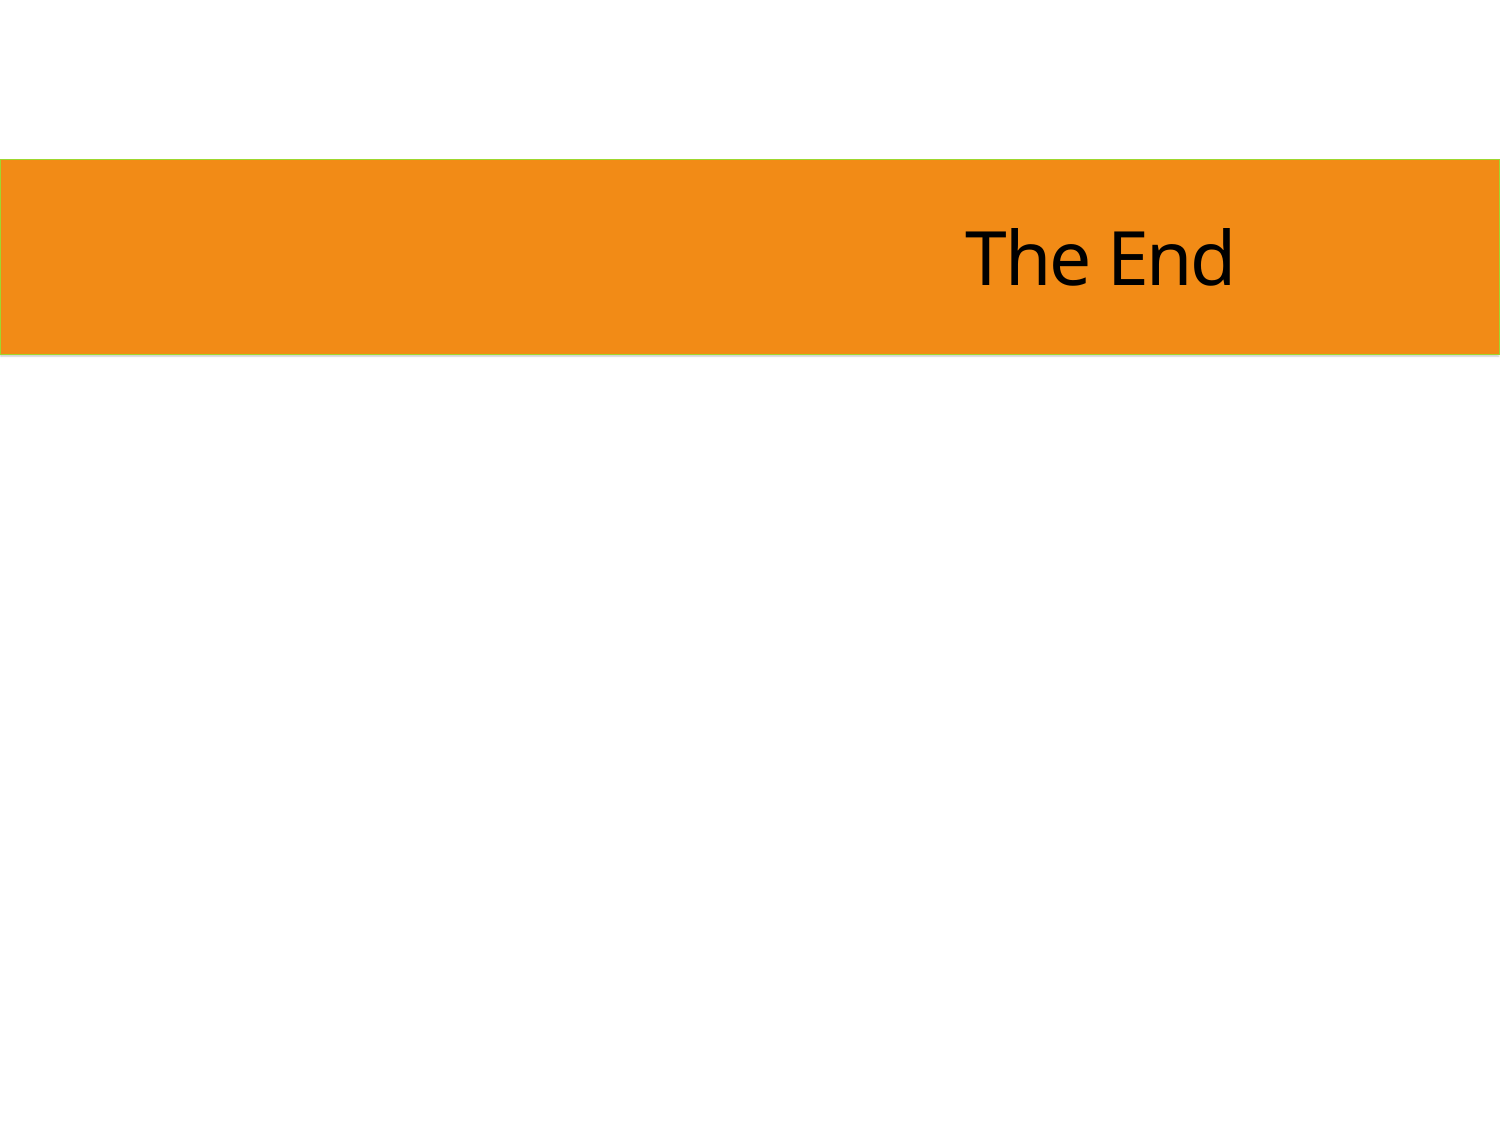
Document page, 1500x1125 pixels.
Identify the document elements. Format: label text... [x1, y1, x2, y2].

text_box [0, 159, 1500, 355]
text_box The End [702, 202, 1500, 308]
